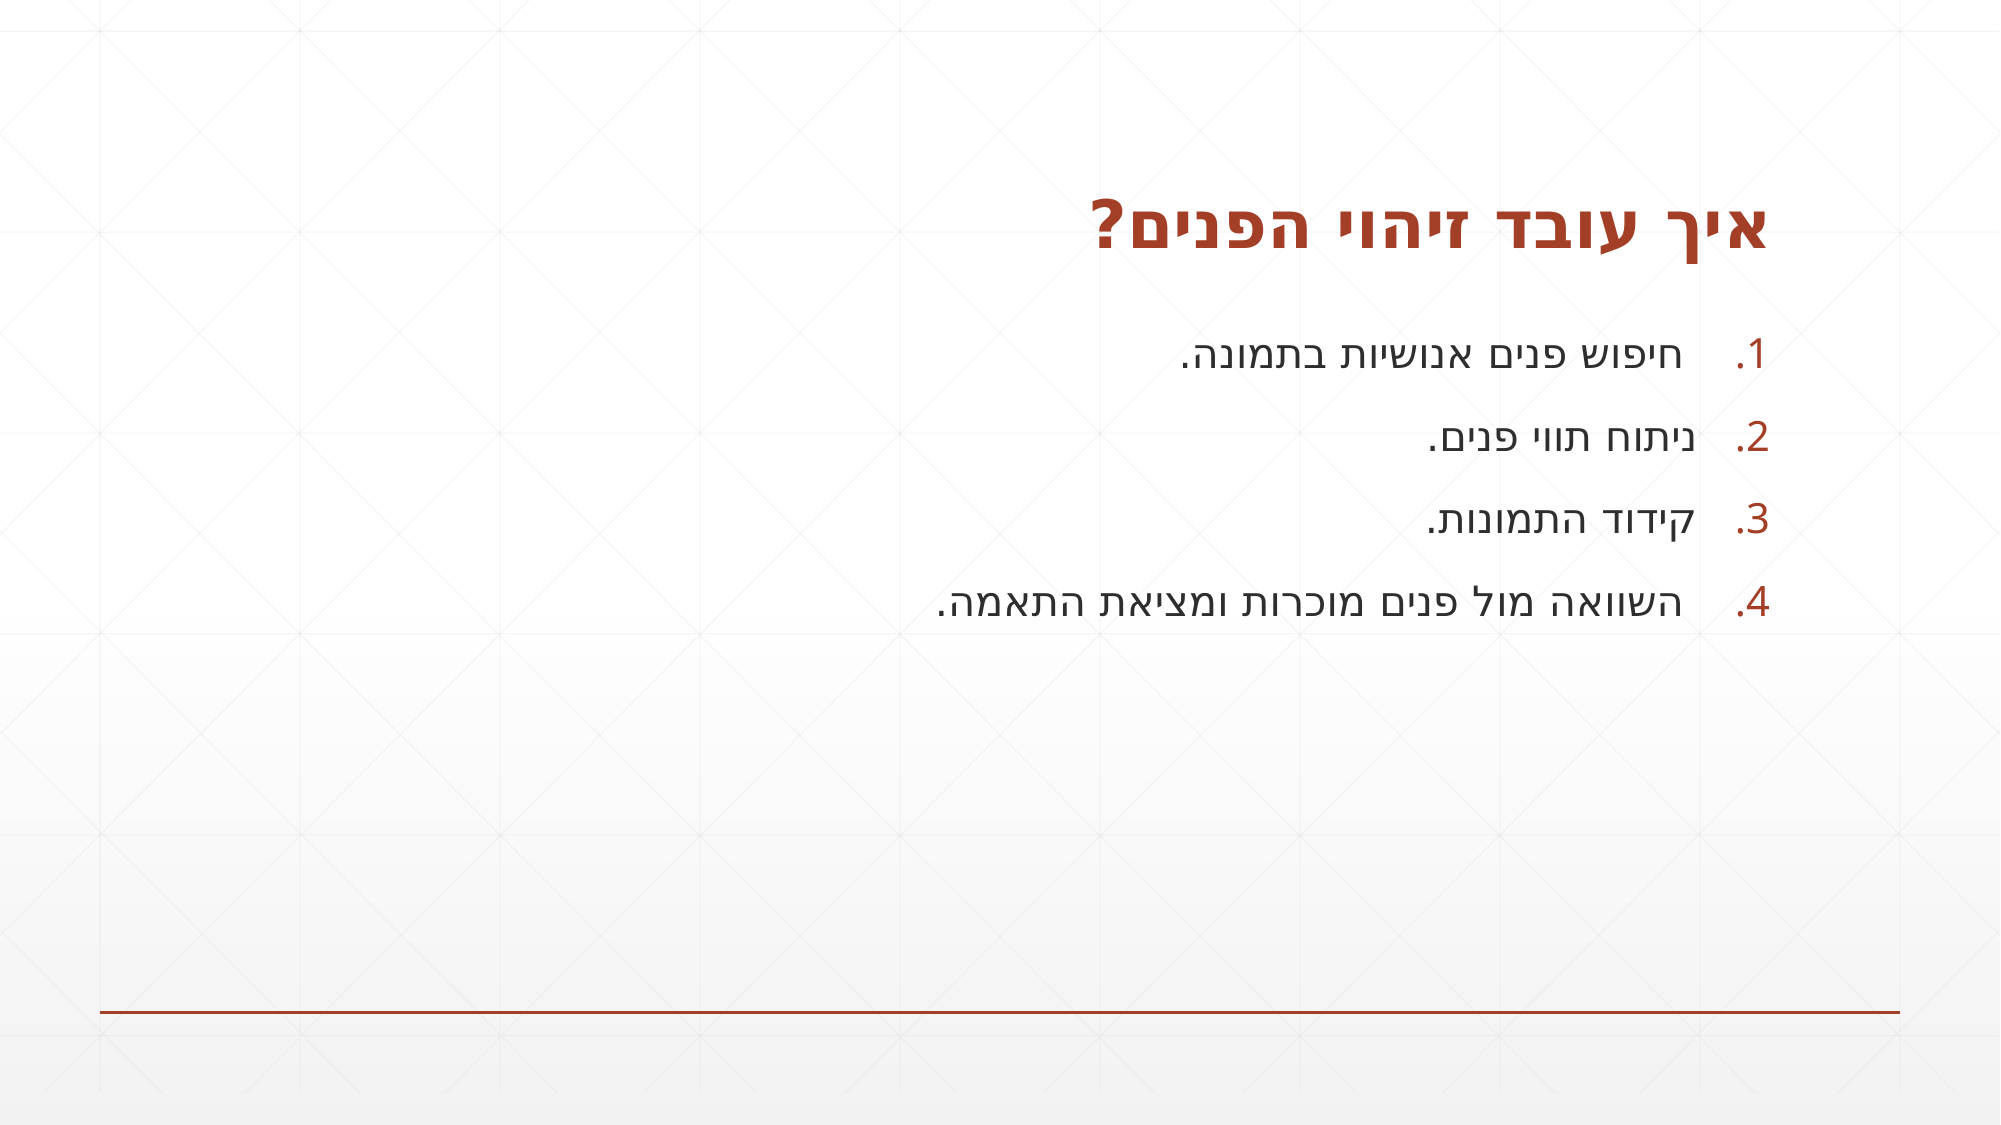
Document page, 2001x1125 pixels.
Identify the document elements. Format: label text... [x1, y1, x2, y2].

title איך עובד זיהוי הפנים? [212, 82, 1788, 271]
list חיפוש פנים אנושיות בתמונה. ניתוח תווי פנים. קידוד התמונות. השוואה מול פנים מוכרות ומציאת התאמה. [809, 324, 1788, 950]
